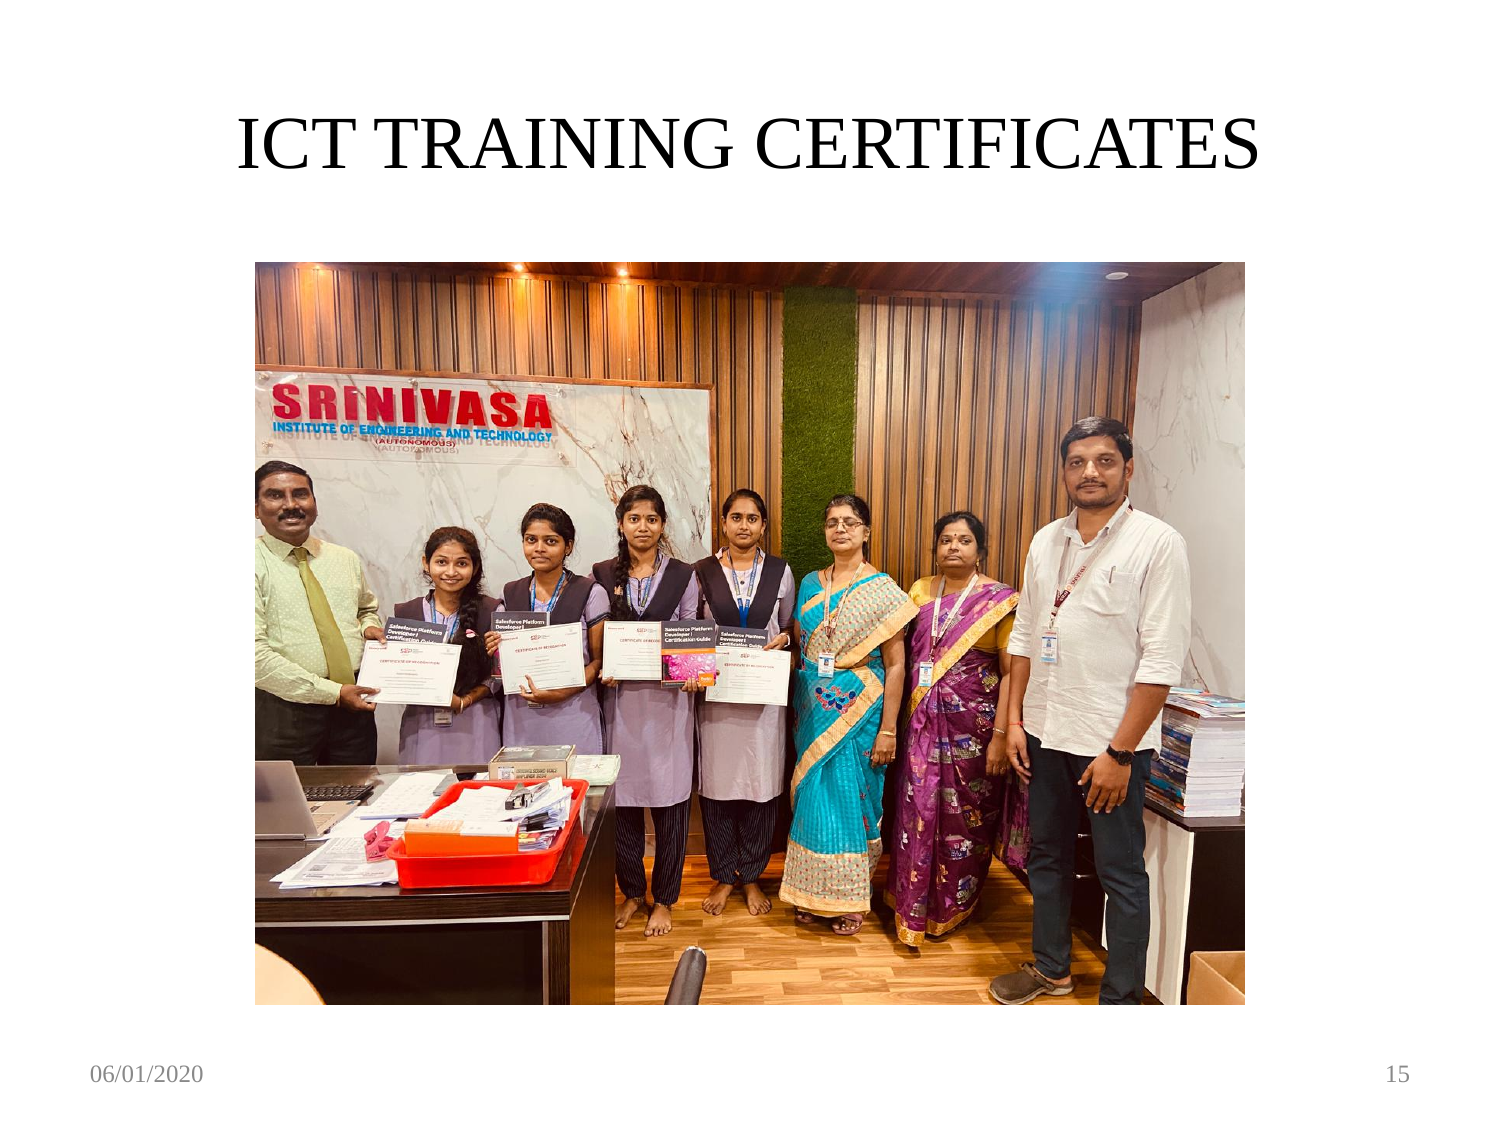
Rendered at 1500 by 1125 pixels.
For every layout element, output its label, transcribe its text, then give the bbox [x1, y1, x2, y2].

title ICT TRAINING CERTIFICATES [74, 44, 1425, 233]
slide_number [74, 1042, 425, 1103]
slide_number 15 [1074, 1042, 1425, 1103]
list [254, 262, 1245, 1005]
